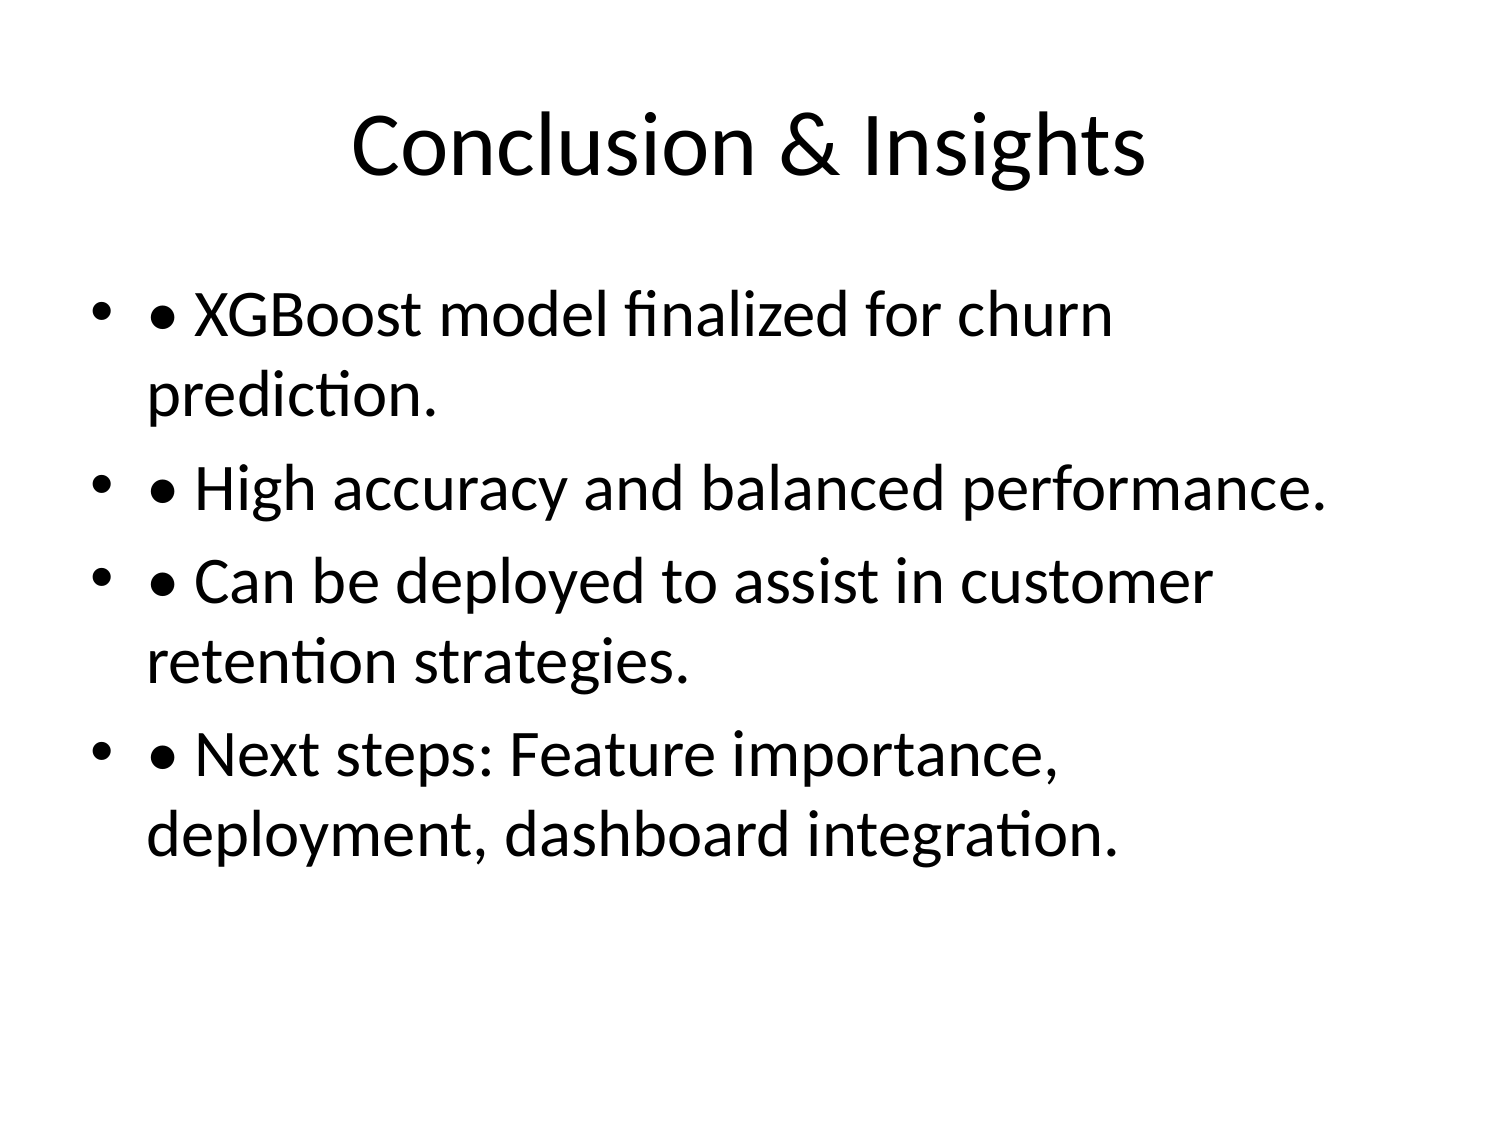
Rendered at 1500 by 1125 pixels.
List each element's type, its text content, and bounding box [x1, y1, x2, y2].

title Conclusion & Insights [75, 45, 1425, 233]
list • XGBoost model finalized for churn prediction. • High accuracy and balanced performance. • Can be deployed to assist in customer retention strategies. • Next steps: Feature importance, deployment, dashboard integration. [75, 262, 1425, 1005]
